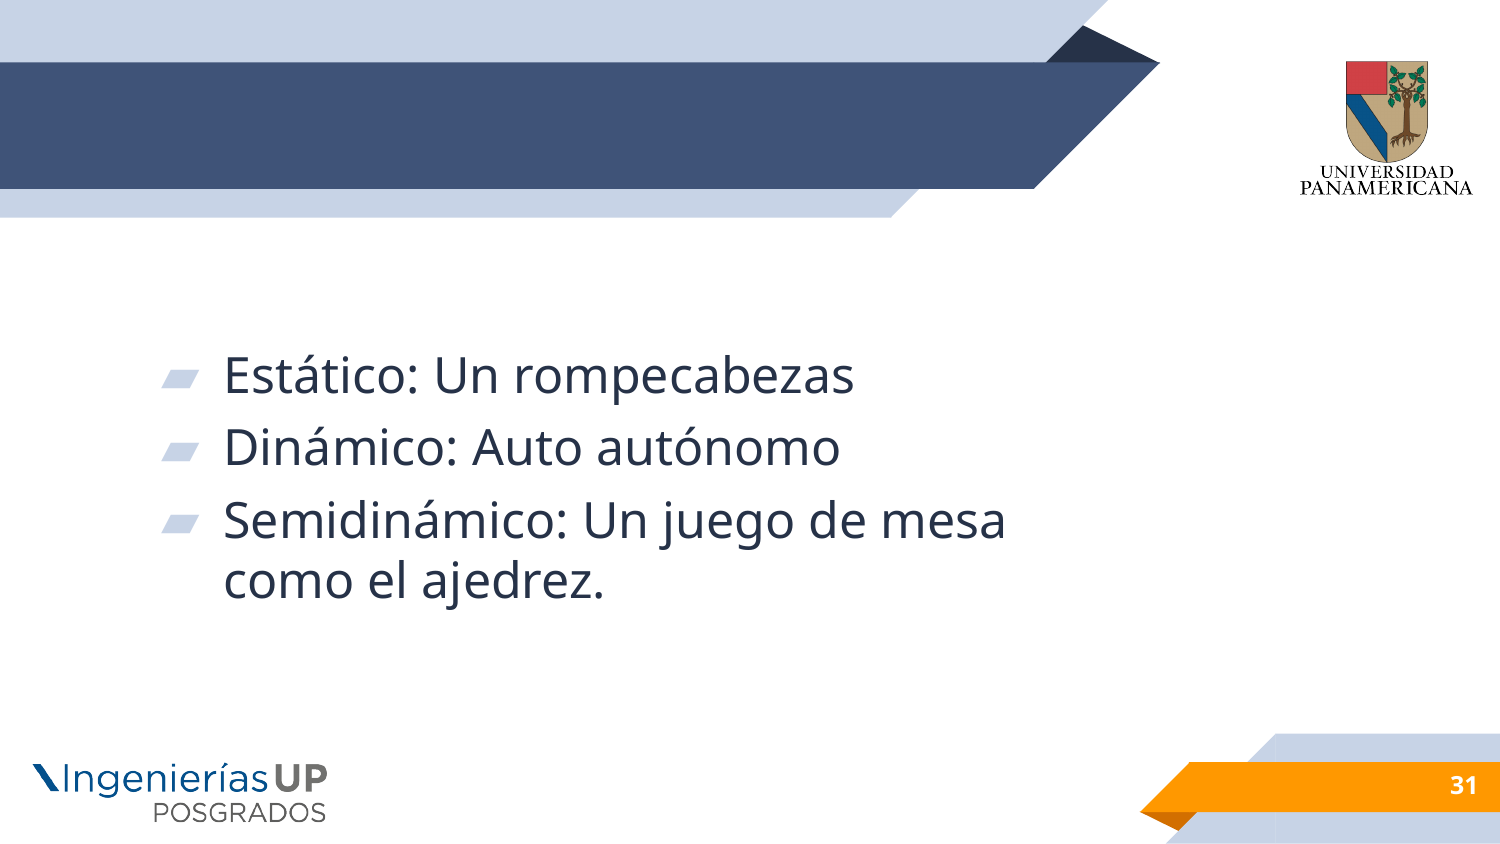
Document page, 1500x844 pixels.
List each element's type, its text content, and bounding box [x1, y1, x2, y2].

slide_number 31 [1249, 760, 1494, 813]
list Estático: Un rompecabezas Dinámico: Auto autónomo Semidinámico: Un juego de mesa como el ajedrez. [133, 217, 1140, 734]
picture [15, 737, 344, 844]
picture [1286, 44, 1490, 210]
